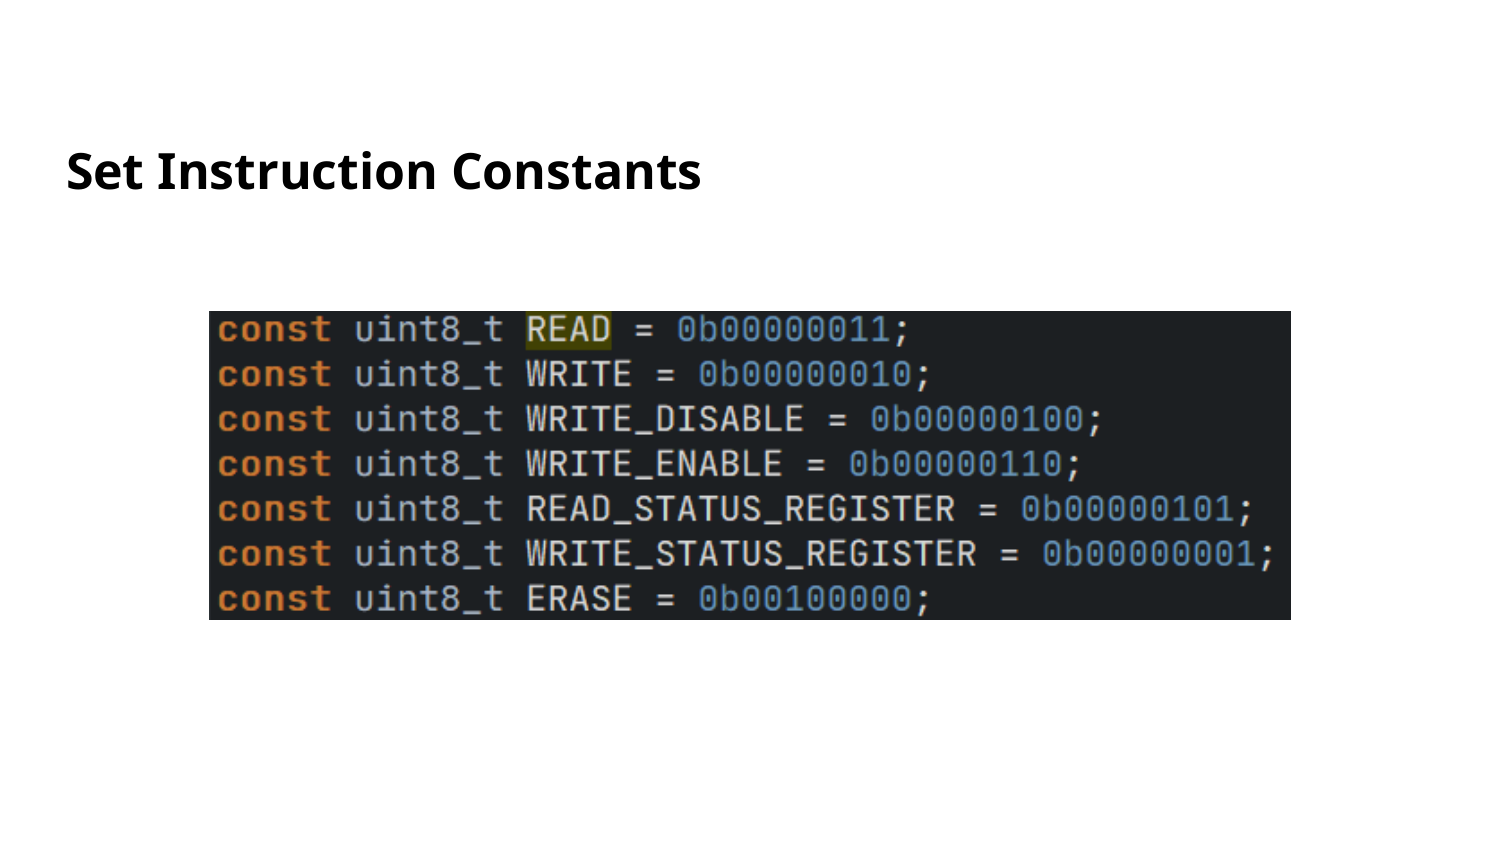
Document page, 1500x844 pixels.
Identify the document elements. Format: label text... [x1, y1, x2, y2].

picture [208, 311, 1291, 620]
title Set Instruction Constants [51, 91, 735, 216]
